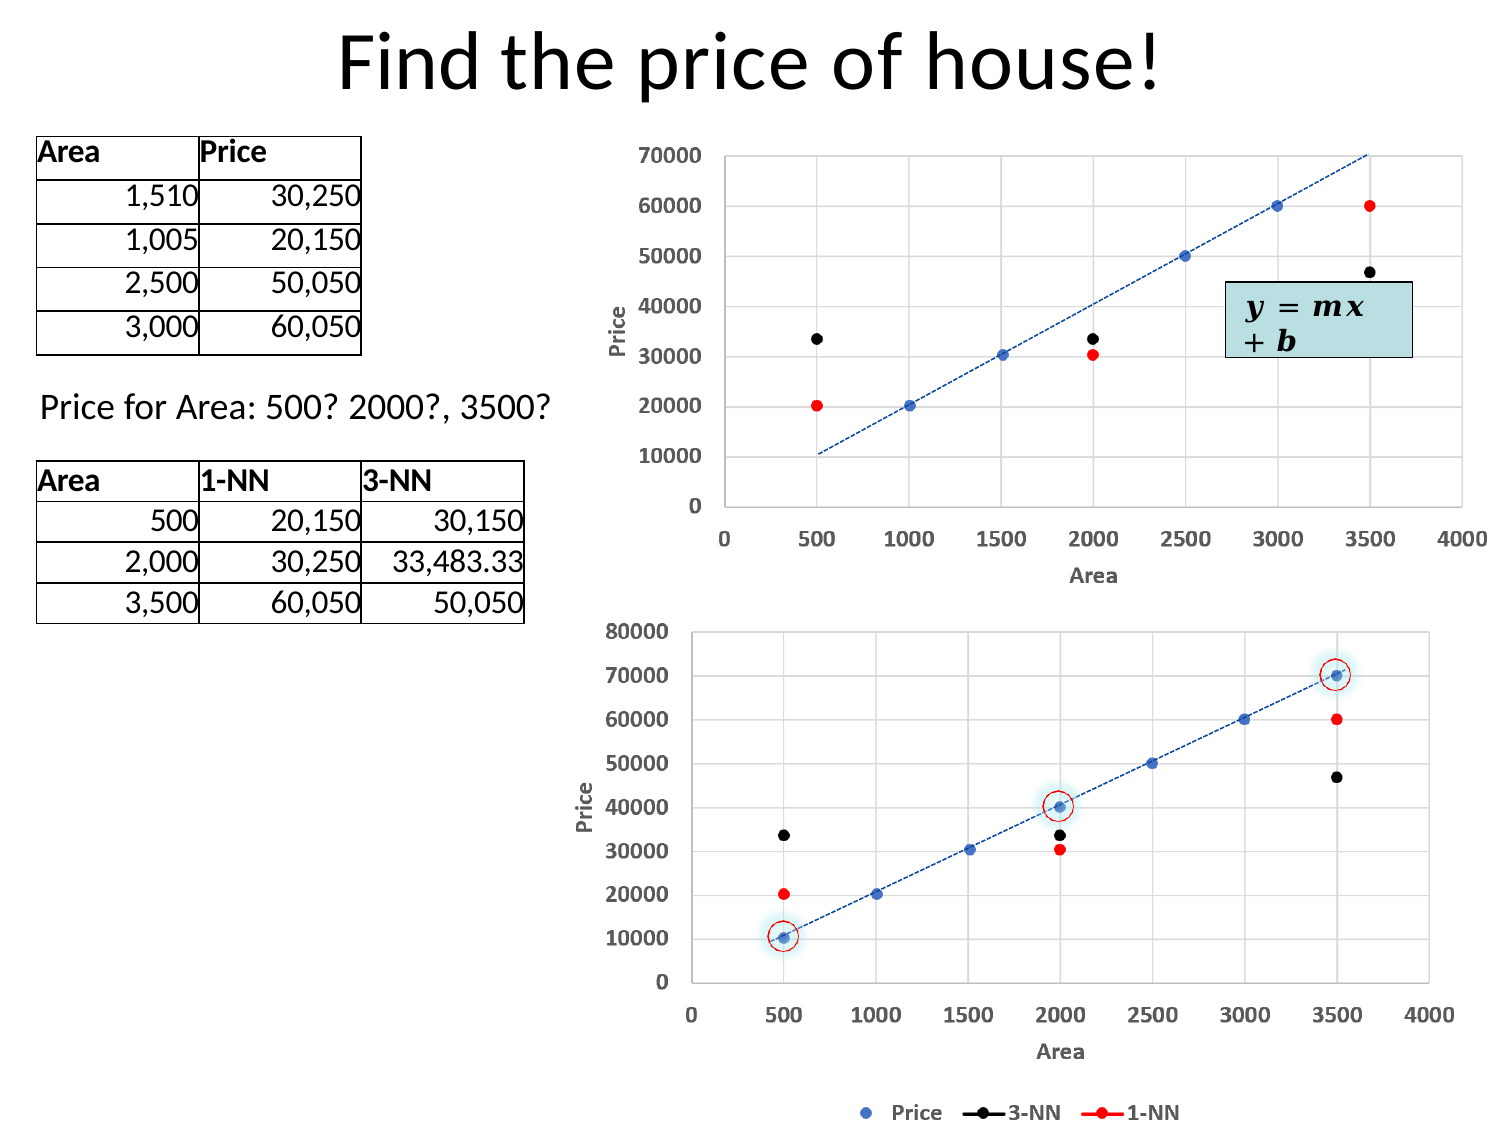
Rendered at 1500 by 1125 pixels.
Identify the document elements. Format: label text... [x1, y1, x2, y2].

table_header Area [37, 137, 198, 179]
text_box Price for Area: 500? 2000?, 3500? [37, 379, 556, 427]
table_header Price [200, 137, 360, 179]
table_cell 30,250 [200, 543, 360, 582]
table_cell 2,500 [37, 268, 198, 310]
table_cell 1,510 [37, 181, 198, 223]
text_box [608, 147, 1488, 644]
table_cell 20,150 [200, 502, 360, 541]
table_cell 500 [37, 502, 198, 541]
table_cell 60,050 [200, 584, 360, 623]
table_cell 50,050 [362, 584, 523, 623]
table_cell 2,000 [37, 543, 198, 582]
text_box Find the price of house! [12, 3, 1488, 106]
table_cell 3,000 [37, 312, 198, 354]
table_cell 30,150 [362, 502, 523, 541]
table_cell 50,050 [200, 268, 360, 310]
table_cell 33,483.33 [362, 543, 523, 582]
table_header 3-NN [362, 462, 523, 501]
table_cell 3,500 [37, 584, 198, 623]
table_cell 60,050 [200, 312, 360, 354]
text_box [574, 623, 1454, 1120]
table_header 1-NN [200, 462, 360, 501]
table_cell 1,005 [37, 225, 198, 267]
table_cell 30,250 [200, 181, 360, 223]
table_cell 20,150 [200, 225, 360, 267]
table_header Area [37, 462, 198, 501]
